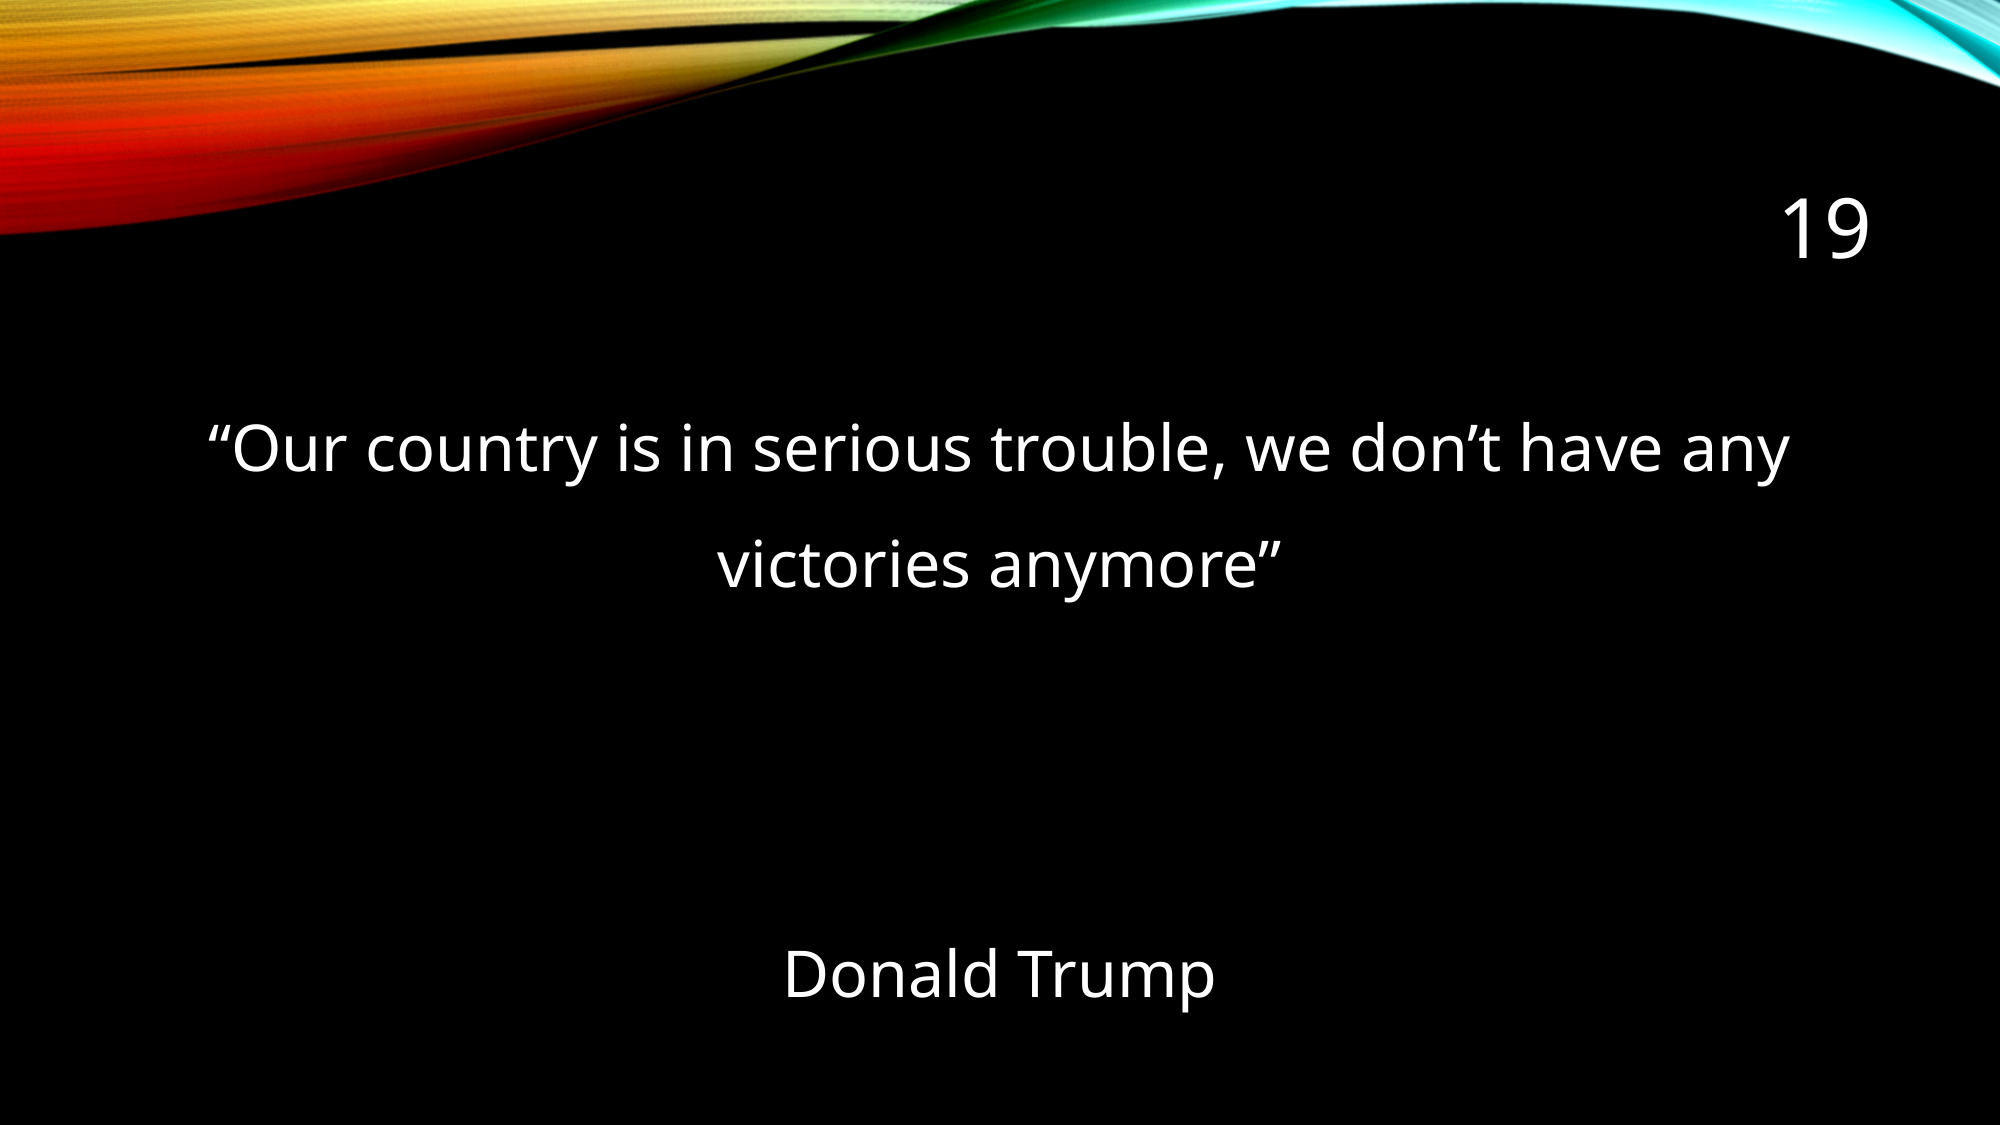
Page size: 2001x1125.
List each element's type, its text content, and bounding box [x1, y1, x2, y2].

title 19 [474, 125, 1888, 338]
list “Our country is in serious trouble, we don’t have any victories anymore” Donald Trump [112, 360, 1888, 1021]
picture [0, 0, 2000, 237]
